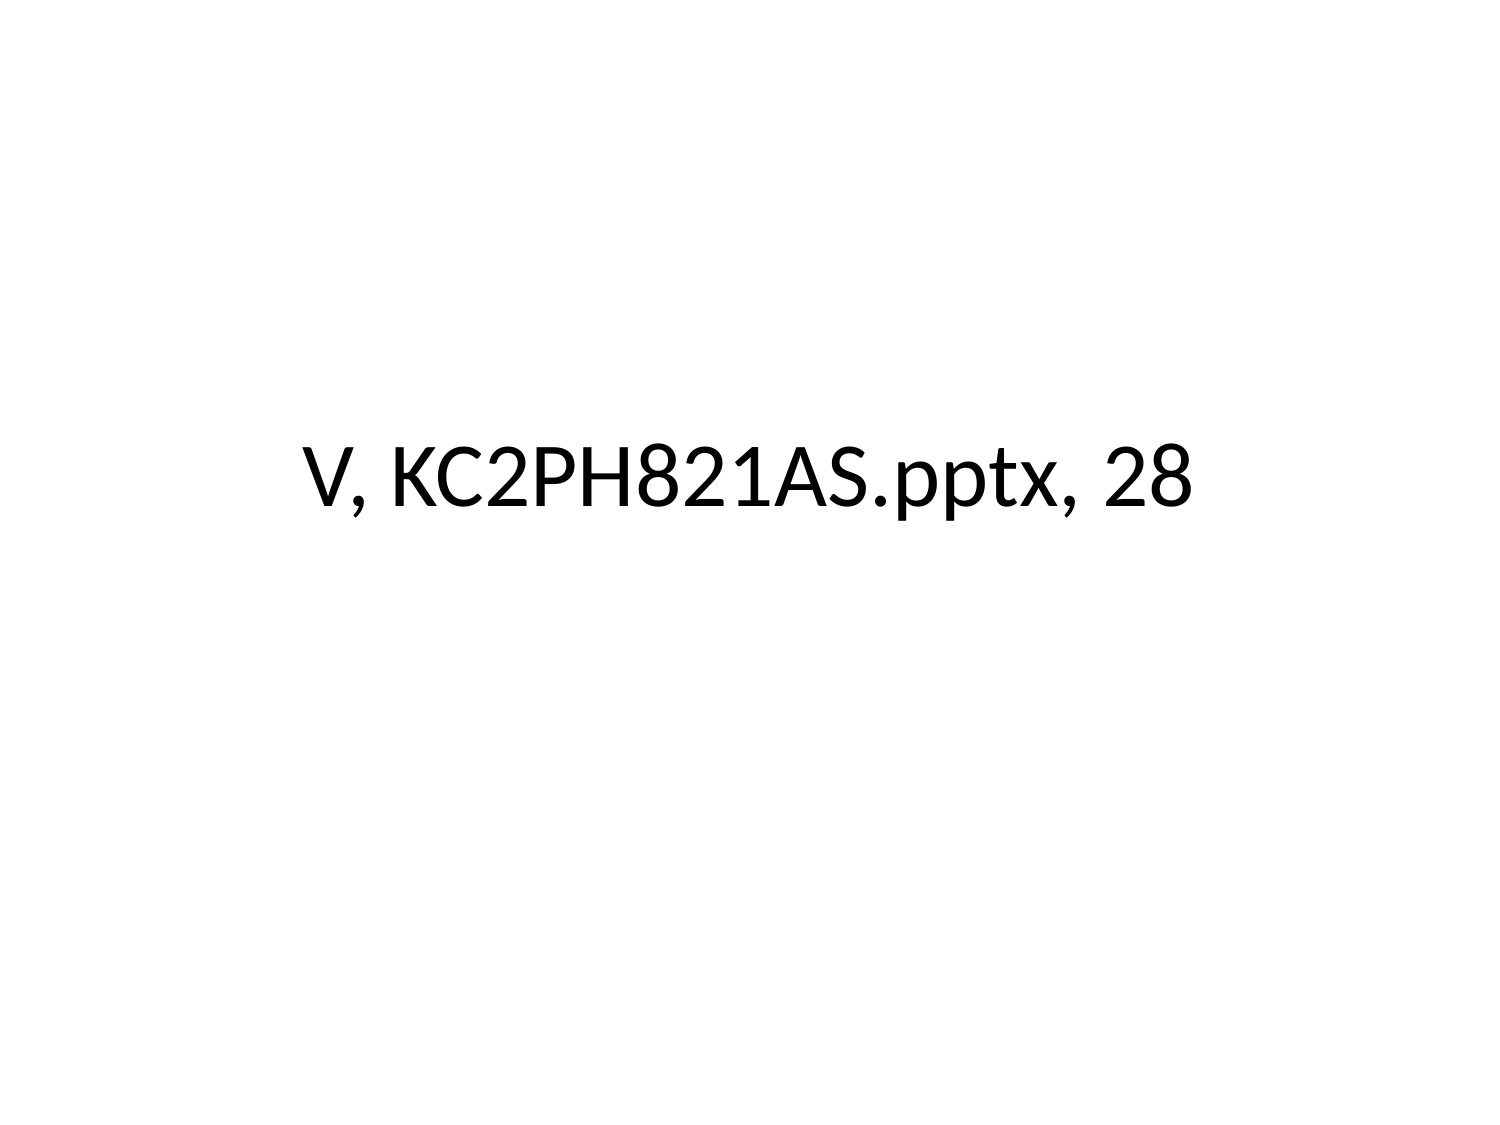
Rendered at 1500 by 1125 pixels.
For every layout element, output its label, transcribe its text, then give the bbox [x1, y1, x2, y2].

title V, KC2PH821AS.pptx, 28 [112, 349, 1388, 591]
